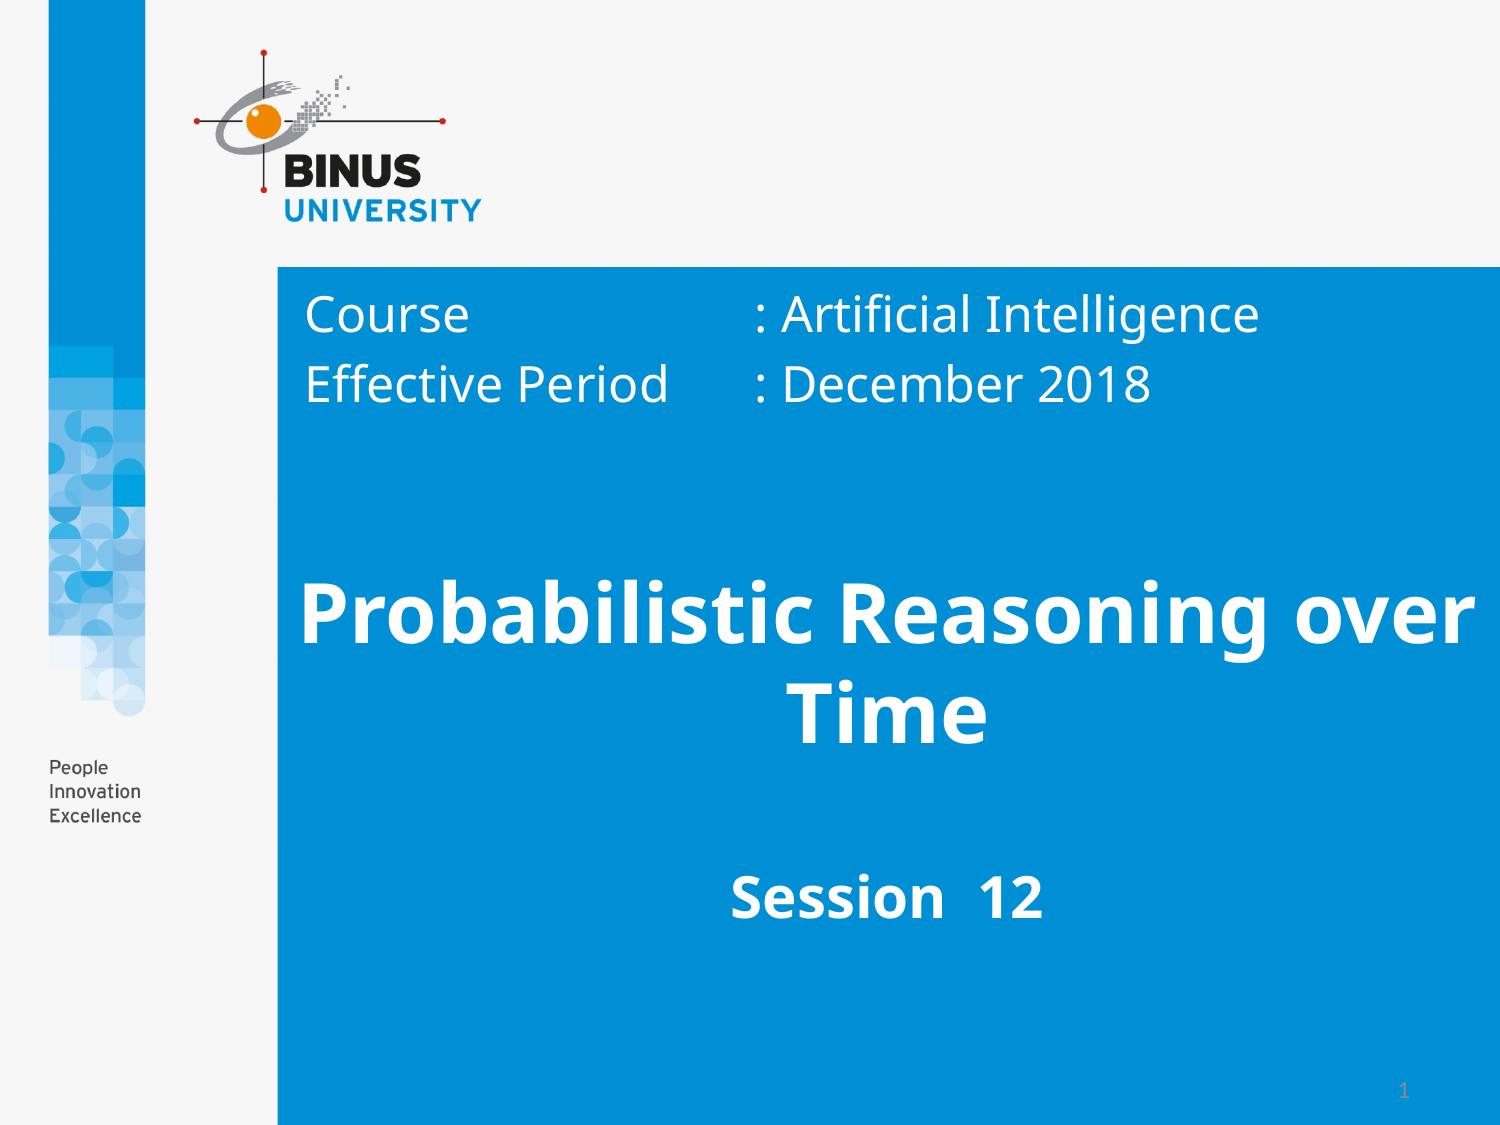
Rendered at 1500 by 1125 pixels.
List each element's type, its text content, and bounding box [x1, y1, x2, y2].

slide_number 1 [1074, 1058, 1425, 1119]
title Probabilistic Reasoning over Time Session 12 [275, 549, 1500, 942]
text_box Course : Artificial Intelligence Effective Period : December 2018 [289, 275, 1450, 429]
picture [0, 0, 1500, 845]
